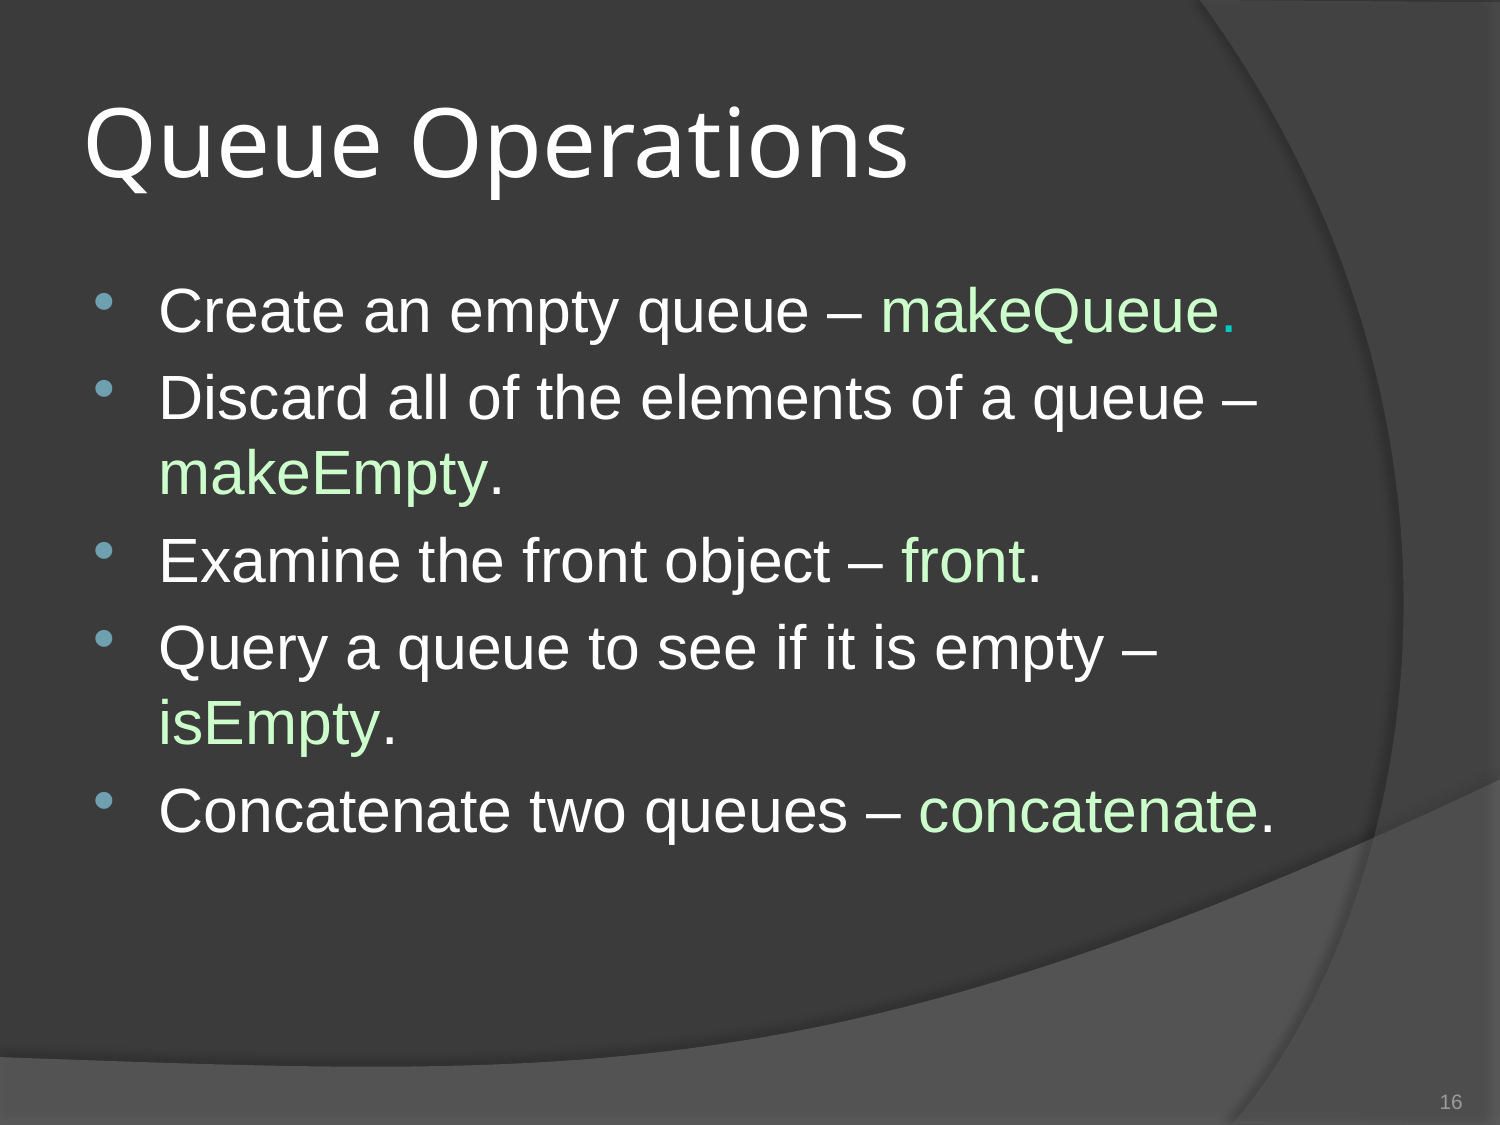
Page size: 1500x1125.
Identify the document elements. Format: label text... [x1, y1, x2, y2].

list Create an empty queue – makeQueue. Discard all of the elements of a queue – makeEmpty. Examine the front object – front. Query a queue to see if it is empty – isEmpty. Concatenate two queues – concatenate. [75, 262, 1300, 1005]
title Queue Operations [75, 45, 1300, 233]
slide_number 16 [1337, 1053, 1463, 1114]
